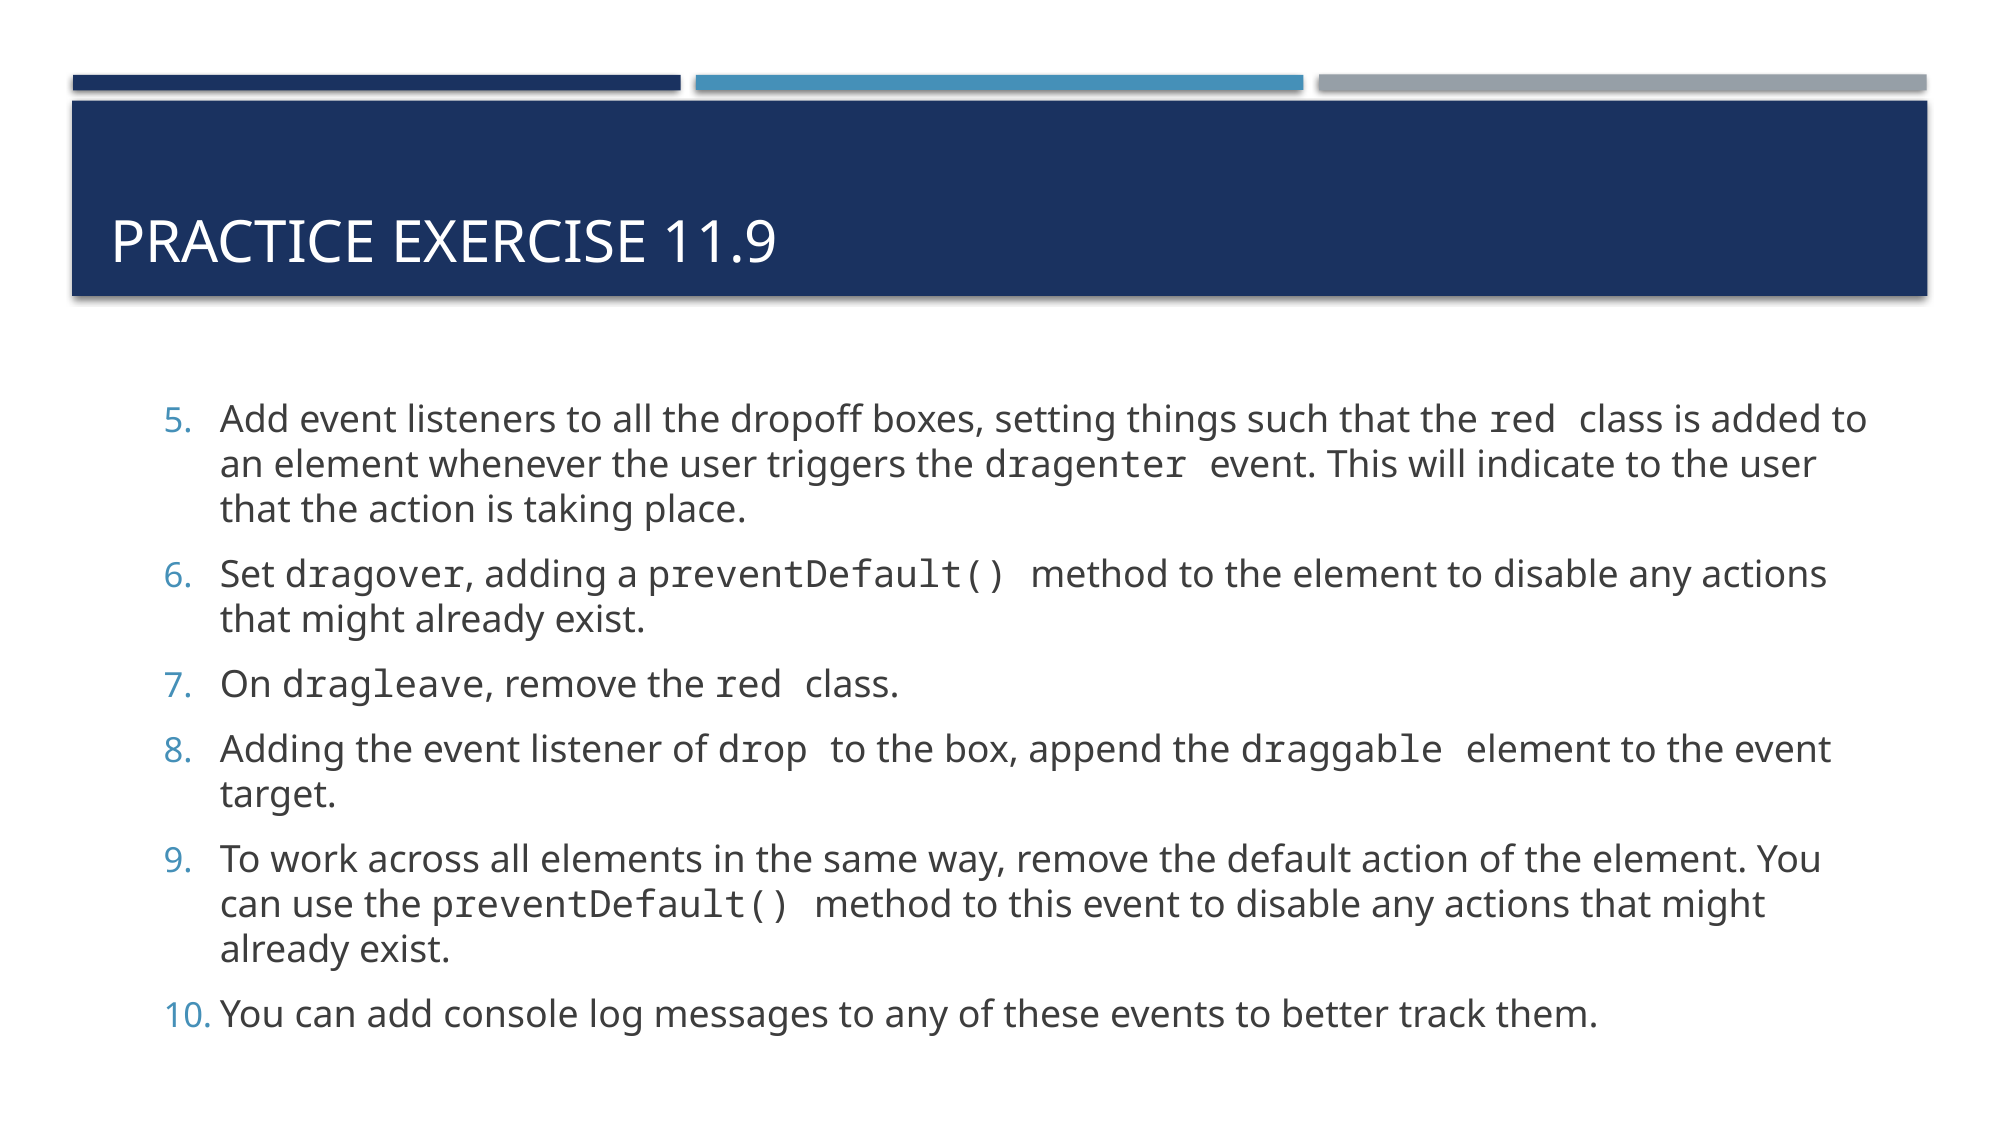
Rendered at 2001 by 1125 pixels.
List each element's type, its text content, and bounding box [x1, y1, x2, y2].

title Practice exercise 11.9 [95, 115, 1905, 282]
list Add event listeners to all the dropoff boxes, setting things such that the red class is added to an element whenever the user triggers the dragenter event. This will indicate to the user that the action is taking place. Set dragover, adding a preventDefault() method to the element to disable any actions that might already exist. On dragleave, remove the red class. Adding the event listener of drop to the box, append the draggable element to the event target. To work across all elements in the same way, remove the default action of the element. You can use the preventDefault() method to this event to disable any actions that might already exist. You can add console log messages to any of these events to better track them. [95, 327, 1905, 1103]
